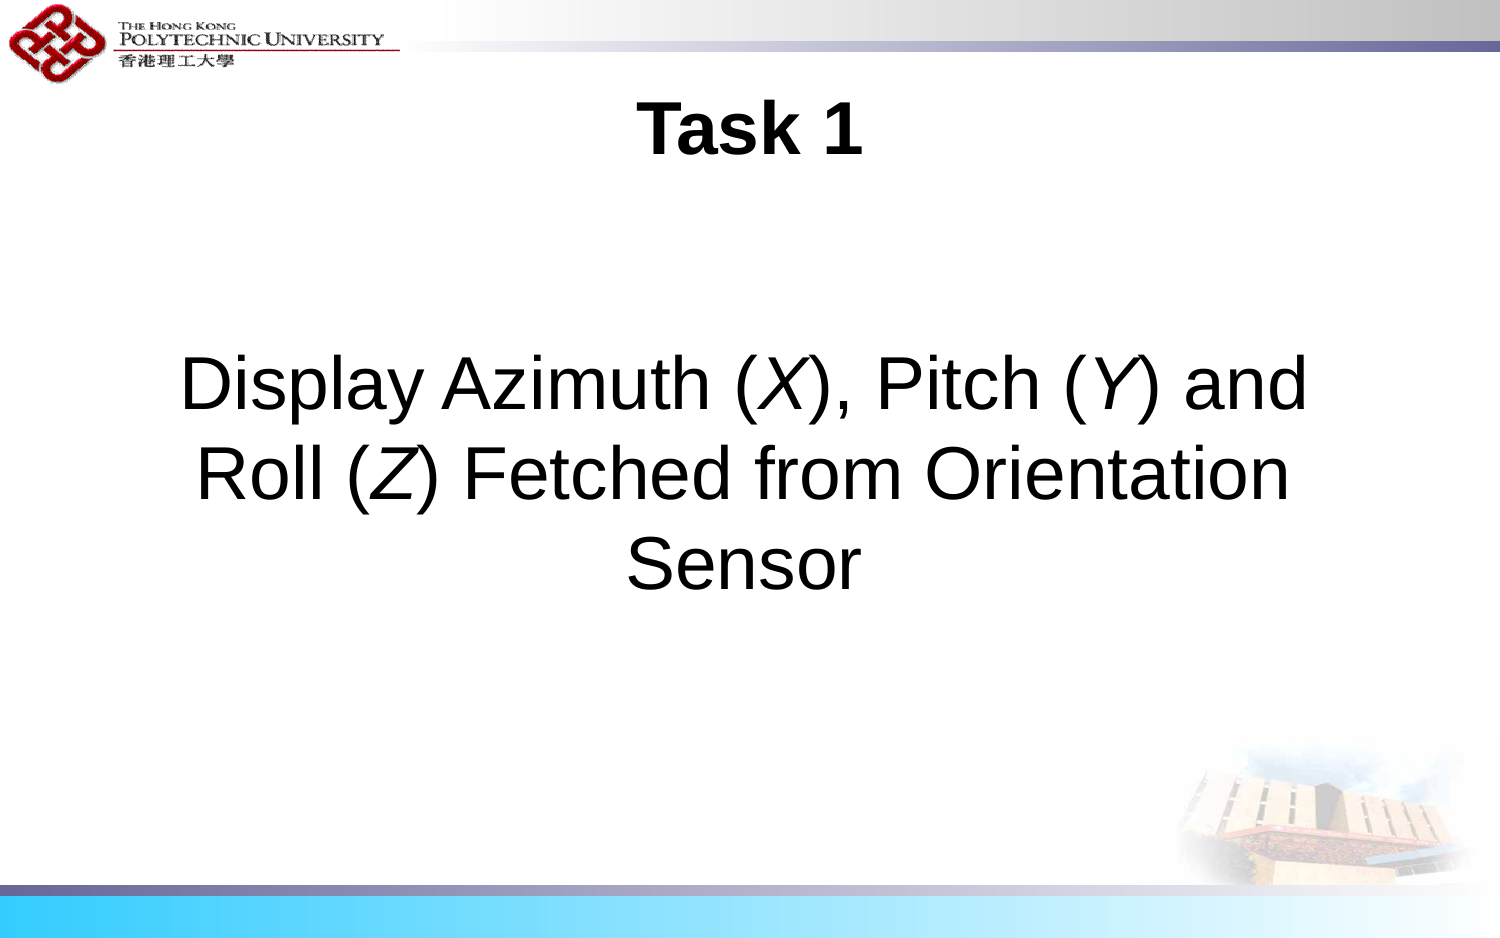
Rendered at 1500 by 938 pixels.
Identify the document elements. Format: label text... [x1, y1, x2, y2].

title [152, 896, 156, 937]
title Task 1 [0, 83, 1500, 178]
picture [1149, 736, 1500, 885]
text_box Display Azimuth (X), Pitch (Y) and Roll (Z) Fetched from Orientation Sensor [123, 326, 1365, 612]
picture [0, 0, 725, 83]
